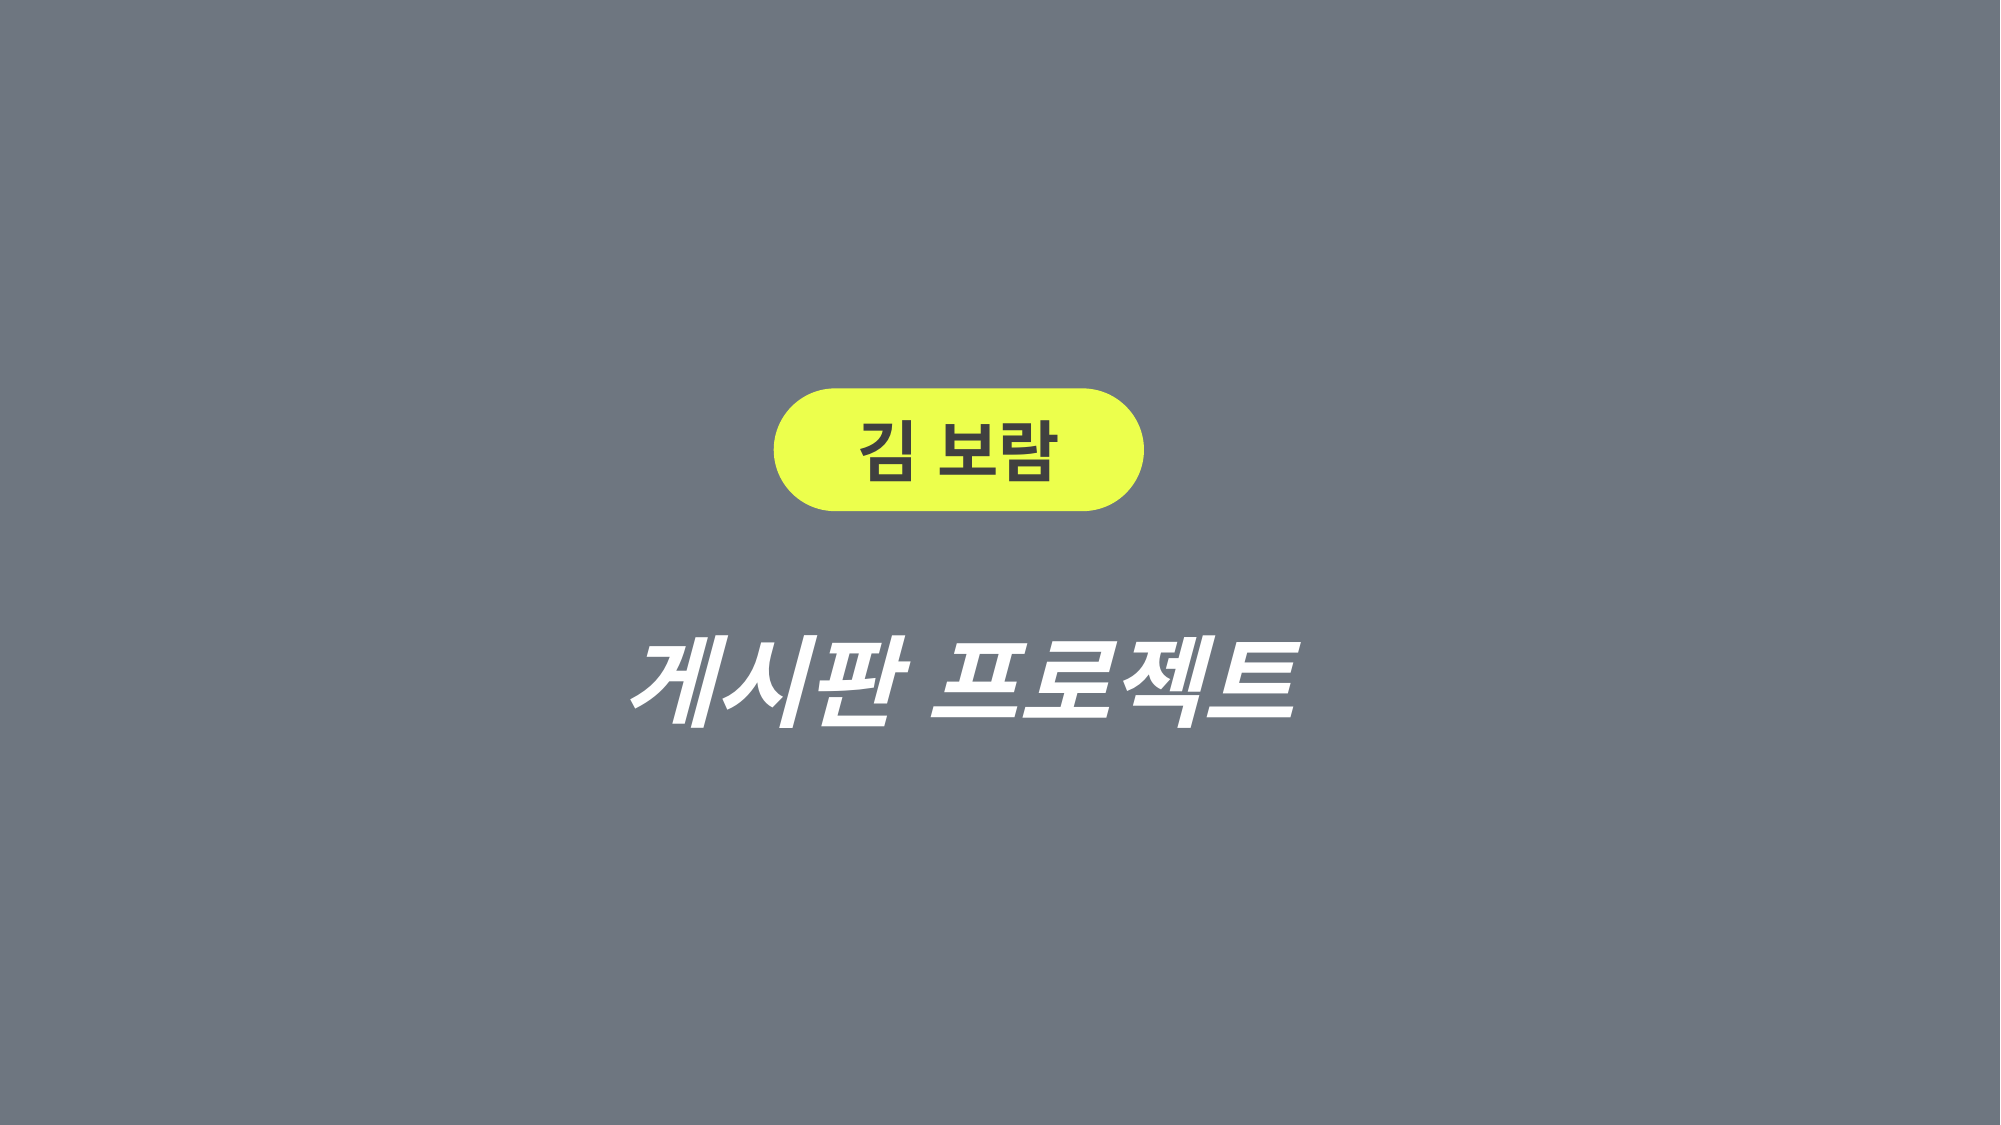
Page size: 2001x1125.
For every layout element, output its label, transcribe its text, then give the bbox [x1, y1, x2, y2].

text_box 김 보람 [773, 388, 1144, 512]
text_box 게시판 프로젝트 [458, 552, 1459, 747]
